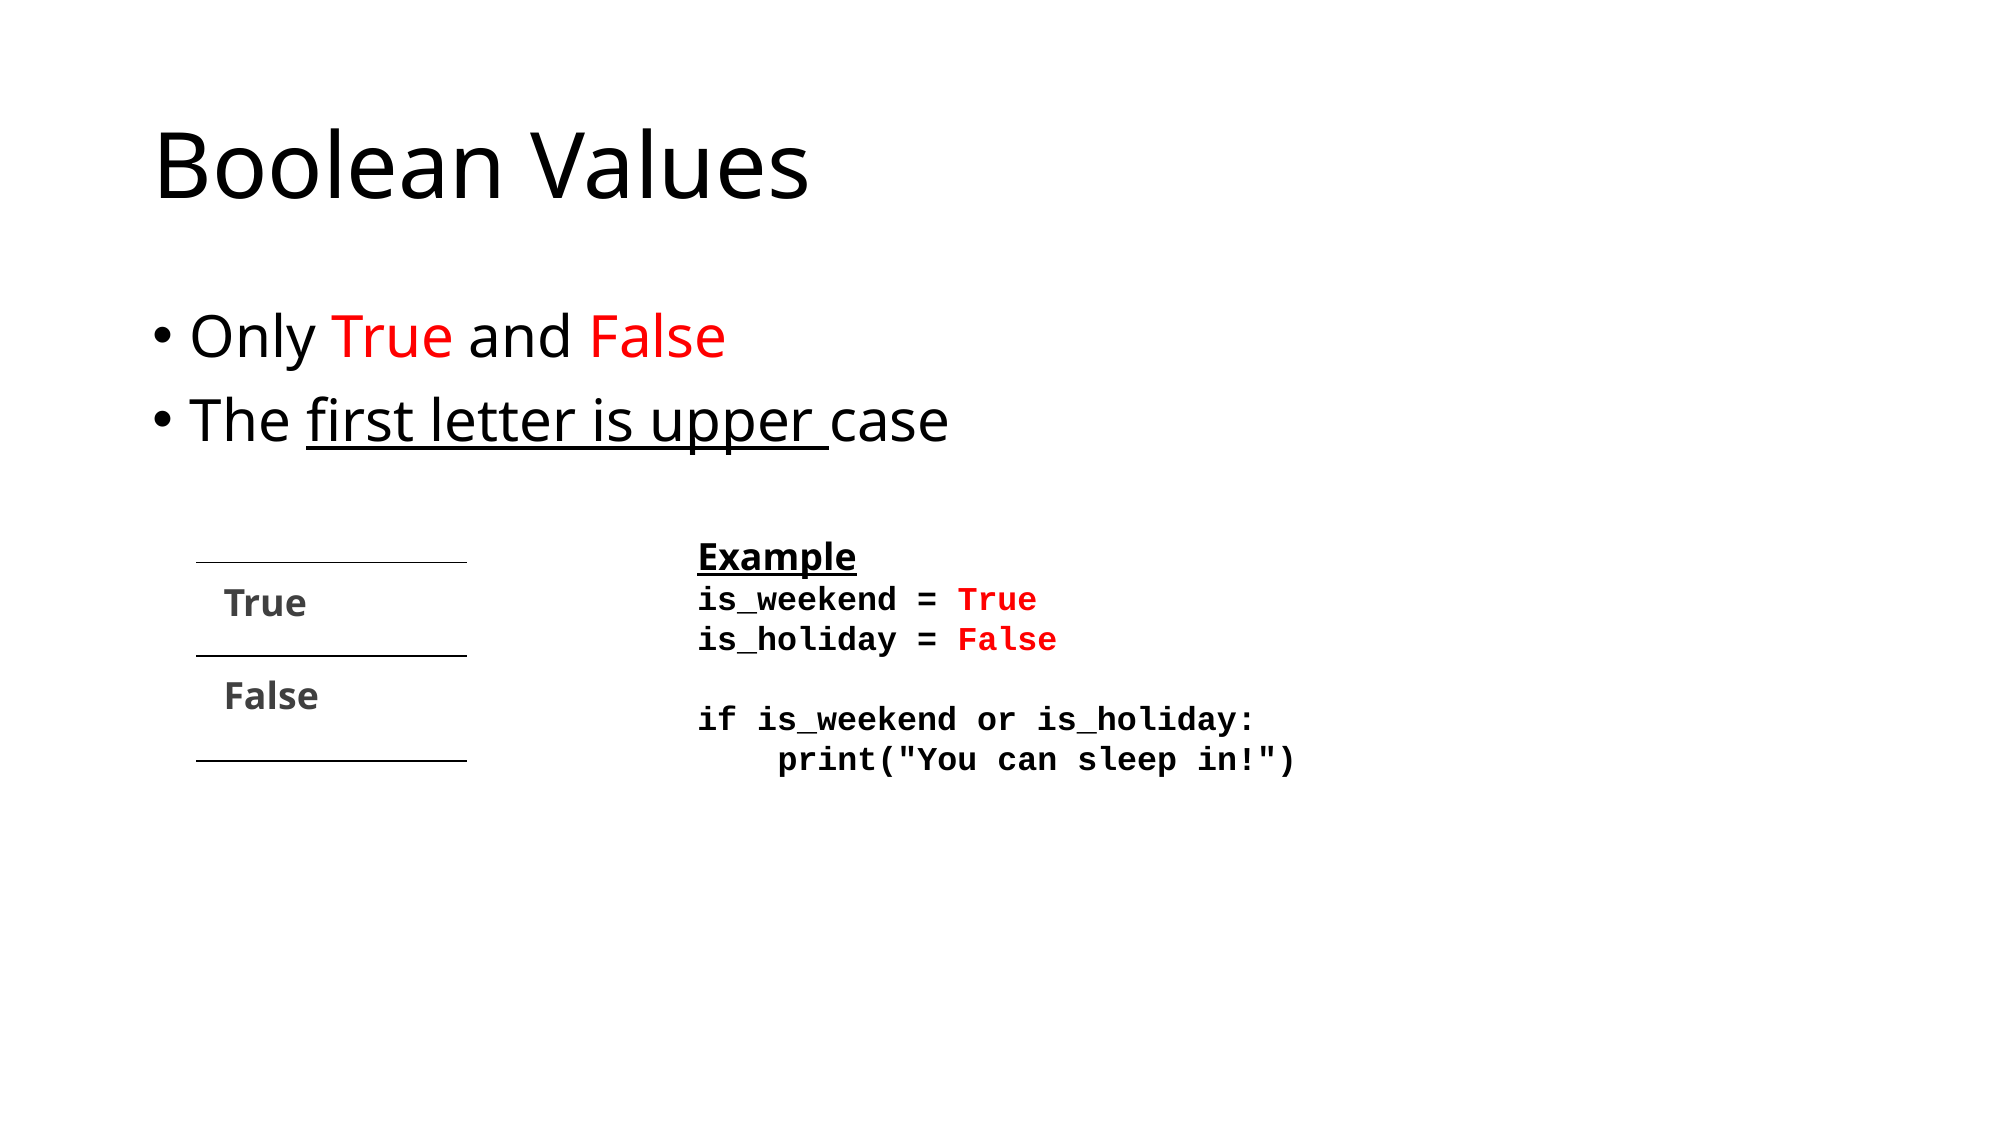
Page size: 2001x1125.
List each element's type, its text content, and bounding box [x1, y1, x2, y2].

title Boolean Values [137, 59, 1863, 278]
text_box Example is_weekend = True is_holiday = False if is_weekend or is_holiday: print("You can sleep in!") [682, 525, 1863, 830]
table_header True [196, 563, 467, 655]
list Only True and False The first letter is upper case [137, 299, 1863, 1014]
table_cell False [196, 657, 467, 760]
